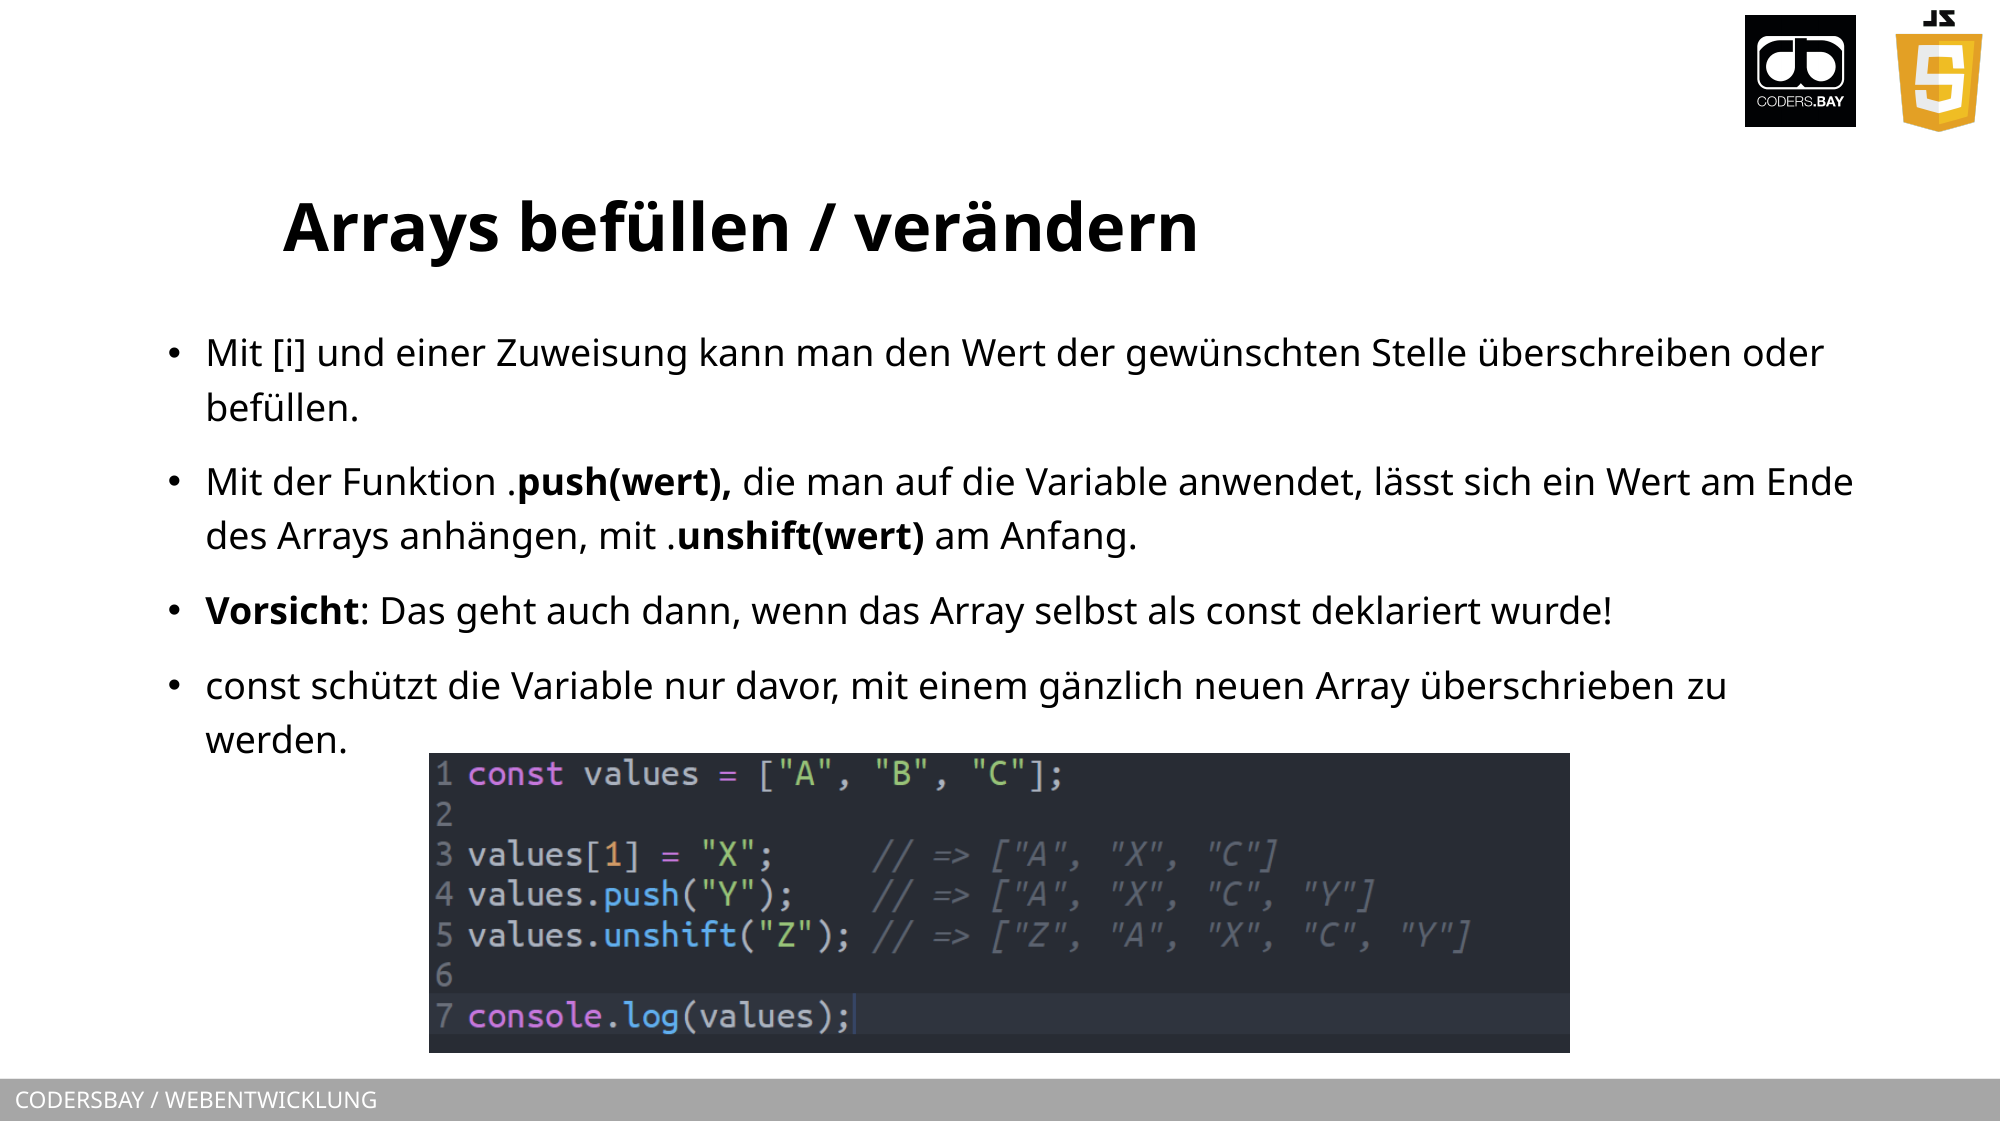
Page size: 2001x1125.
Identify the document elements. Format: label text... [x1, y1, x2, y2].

title Arrays befüllen / verändern [268, 112, 1732, 312]
list Mit [i] und einer Zuweisung kann man den Wert der gewünschten Stelle überschreiben oder befüllen. Mit der Funktion .push(wert), die man auf die Variable anwendet, lässt sich ein Wert am Ende des Arrays anhängen, mit .unshift(wert) am Anfang. Vorsicht: Das geht auch dann, wenn das Array selbst als const deklariert wurde! const schützt die Variable nur davor, mit einem gänzlich neuen Array überschrieben zu werden. [152, 312, 1886, 992]
picture [429, 753, 1571, 1053]
picture [1745, 10, 2001, 132]
